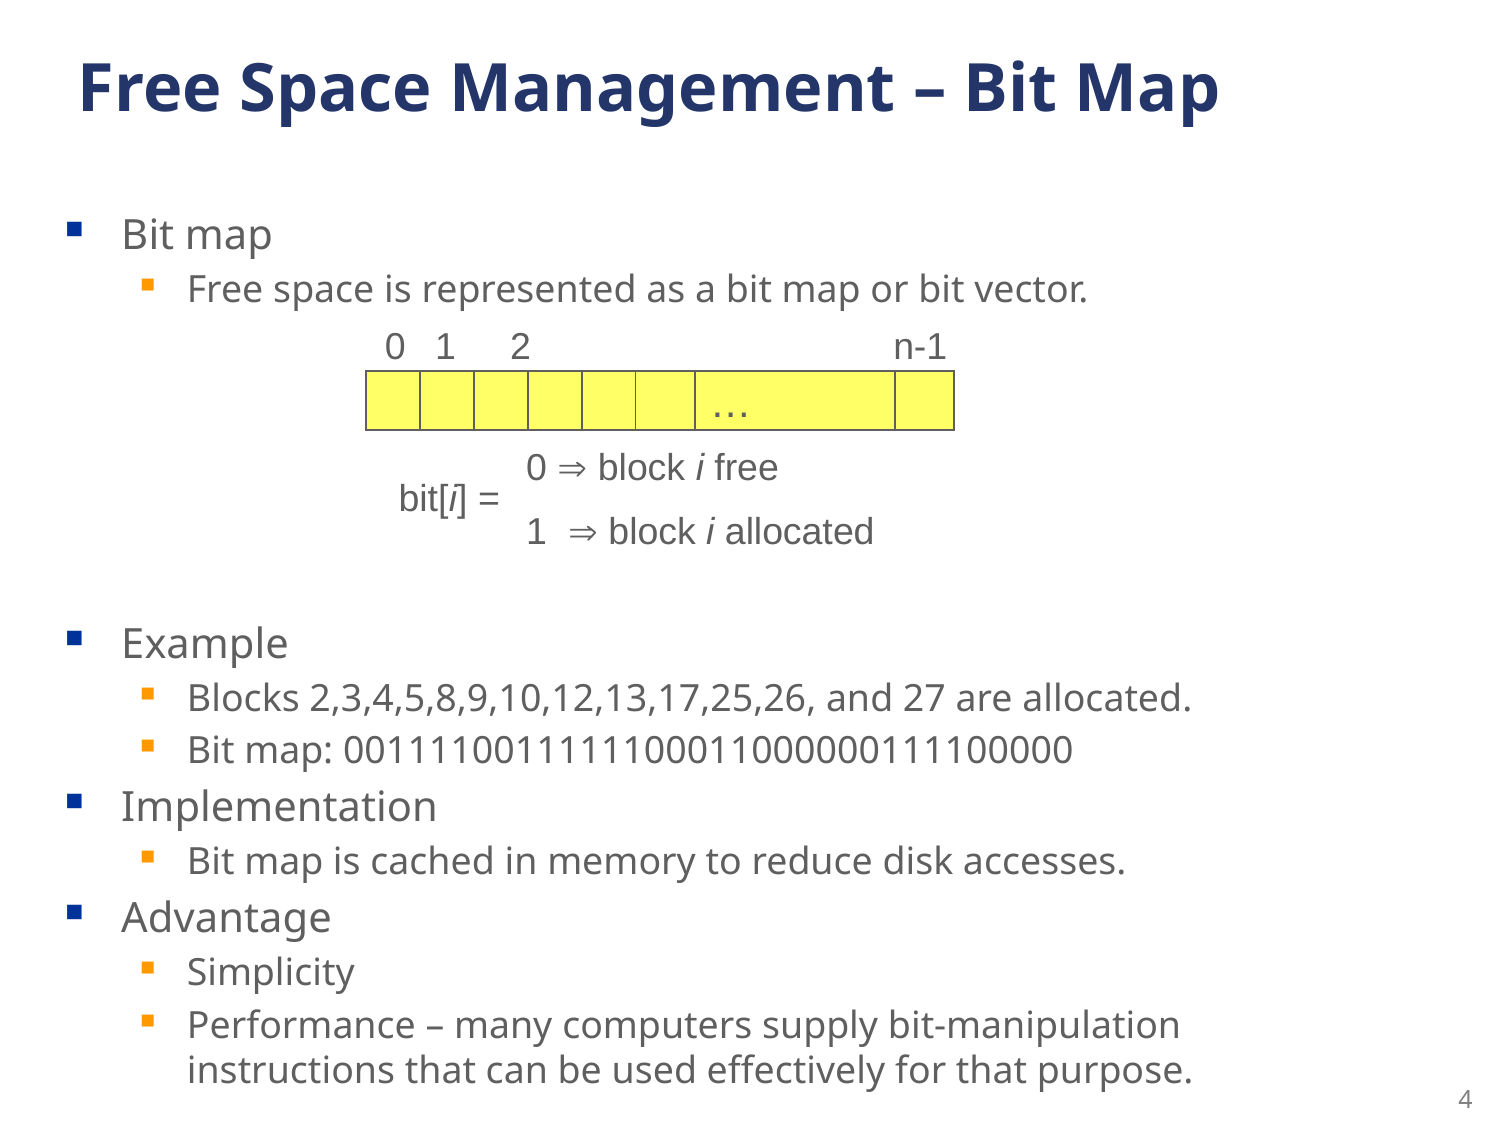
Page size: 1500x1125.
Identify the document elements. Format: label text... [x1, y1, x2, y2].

text_box [527, 370, 581, 431]
text_box [473, 370, 527, 431]
text_box [420, 370, 473, 431]
text_box [366, 370, 420, 431]
title Free Space Management – Bit Map [62, 37, 1418, 220]
text_box [635, 370, 695, 431]
text_box [581, 370, 635, 431]
text_box 1 [420, 314, 471, 375]
text_box n-1 [878, 314, 963, 375]
text_box 2 [495, 314, 546, 375]
text_box … [695, 370, 895, 431]
slide_number 4 [1337, 1087, 1488, 1125]
text_box bit[i] = [383, 466, 511, 526]
text_box 0  block i free 1  block i allocated [511, 435, 890, 560]
list Bit map Free space is represented as a bit map or bit vector. Example Blocks 2,3,4,5,8,9,10,12,13,17,25,26, and 27 are allocated. Bit map: 0011110011111100011000000111100000 Implementation Bit map is cached in memory to reduce disk accesses. Advantage Simplicity Performance – many computers supply bit-manipulation instructions that can be used effectively for that purpose. [50, 200, 1407, 1050]
text_box [895, 375, 955, 431]
text_box 0 [370, 314, 420, 375]
